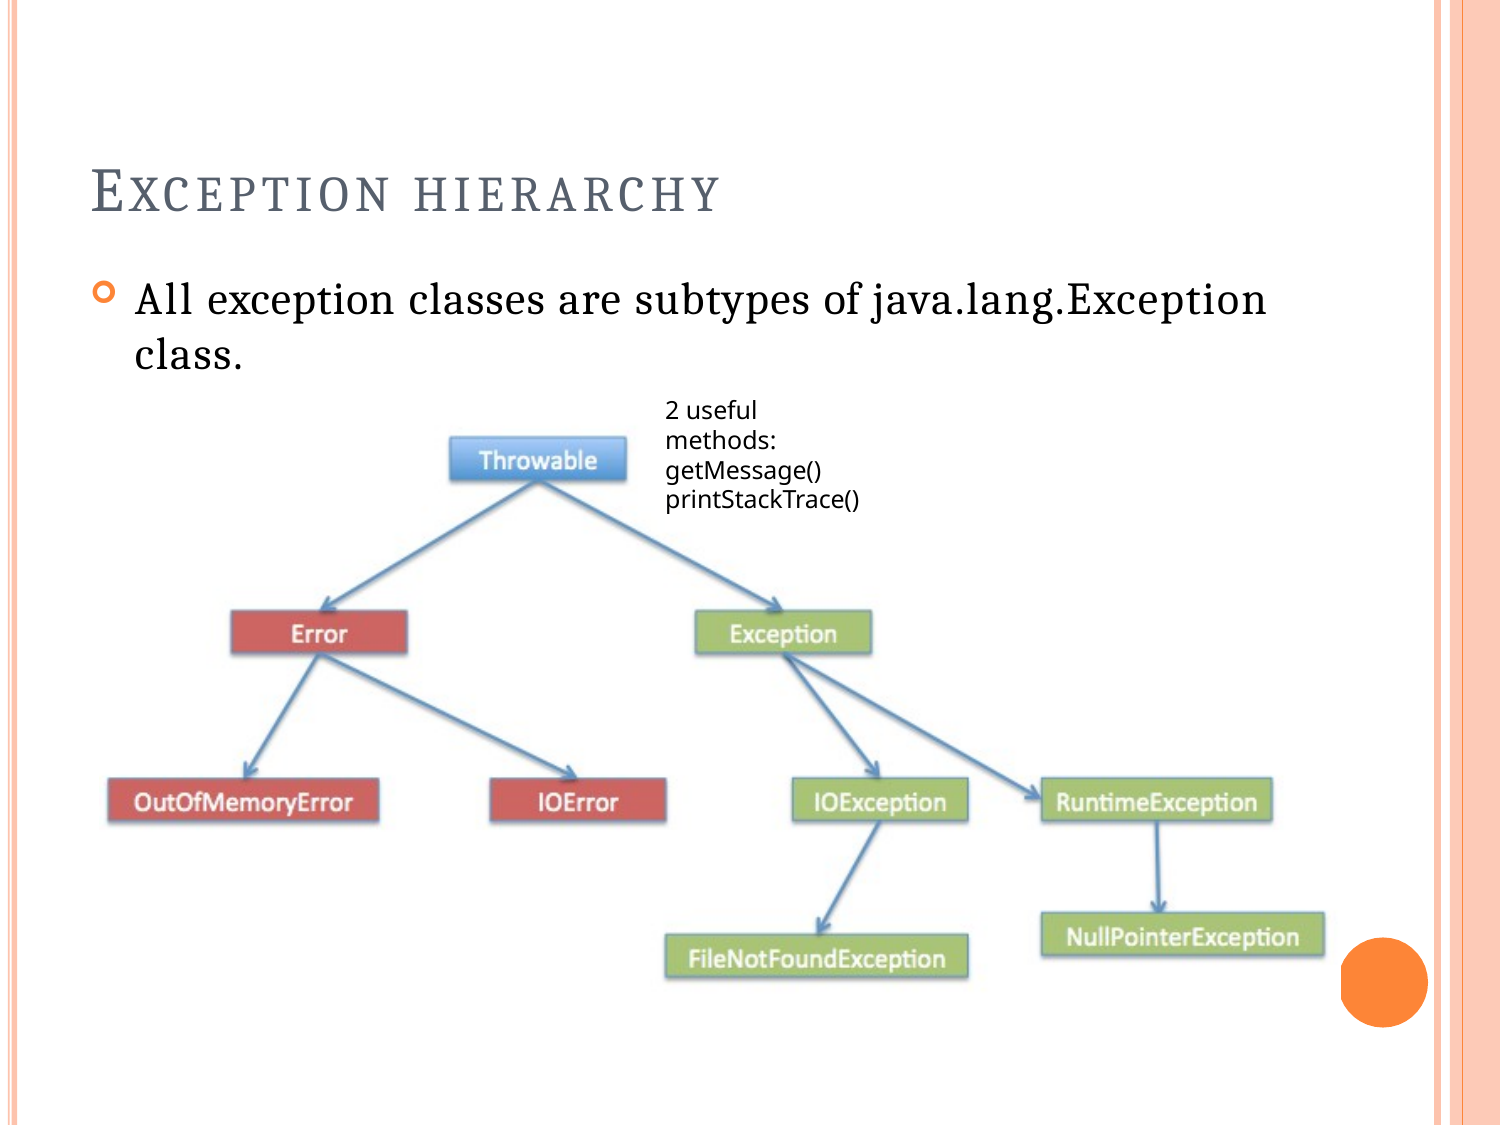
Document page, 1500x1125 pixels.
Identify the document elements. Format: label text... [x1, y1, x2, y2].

title EXCEPTION HIERARCHY [87, 147, 748, 267]
picture [99, 399, 1341, 1001]
text_box All exception classes are subtypes of java.lang.Exception class. 2 useful methods: getMessage() printStackTrace() [87, 267, 1334, 514]
